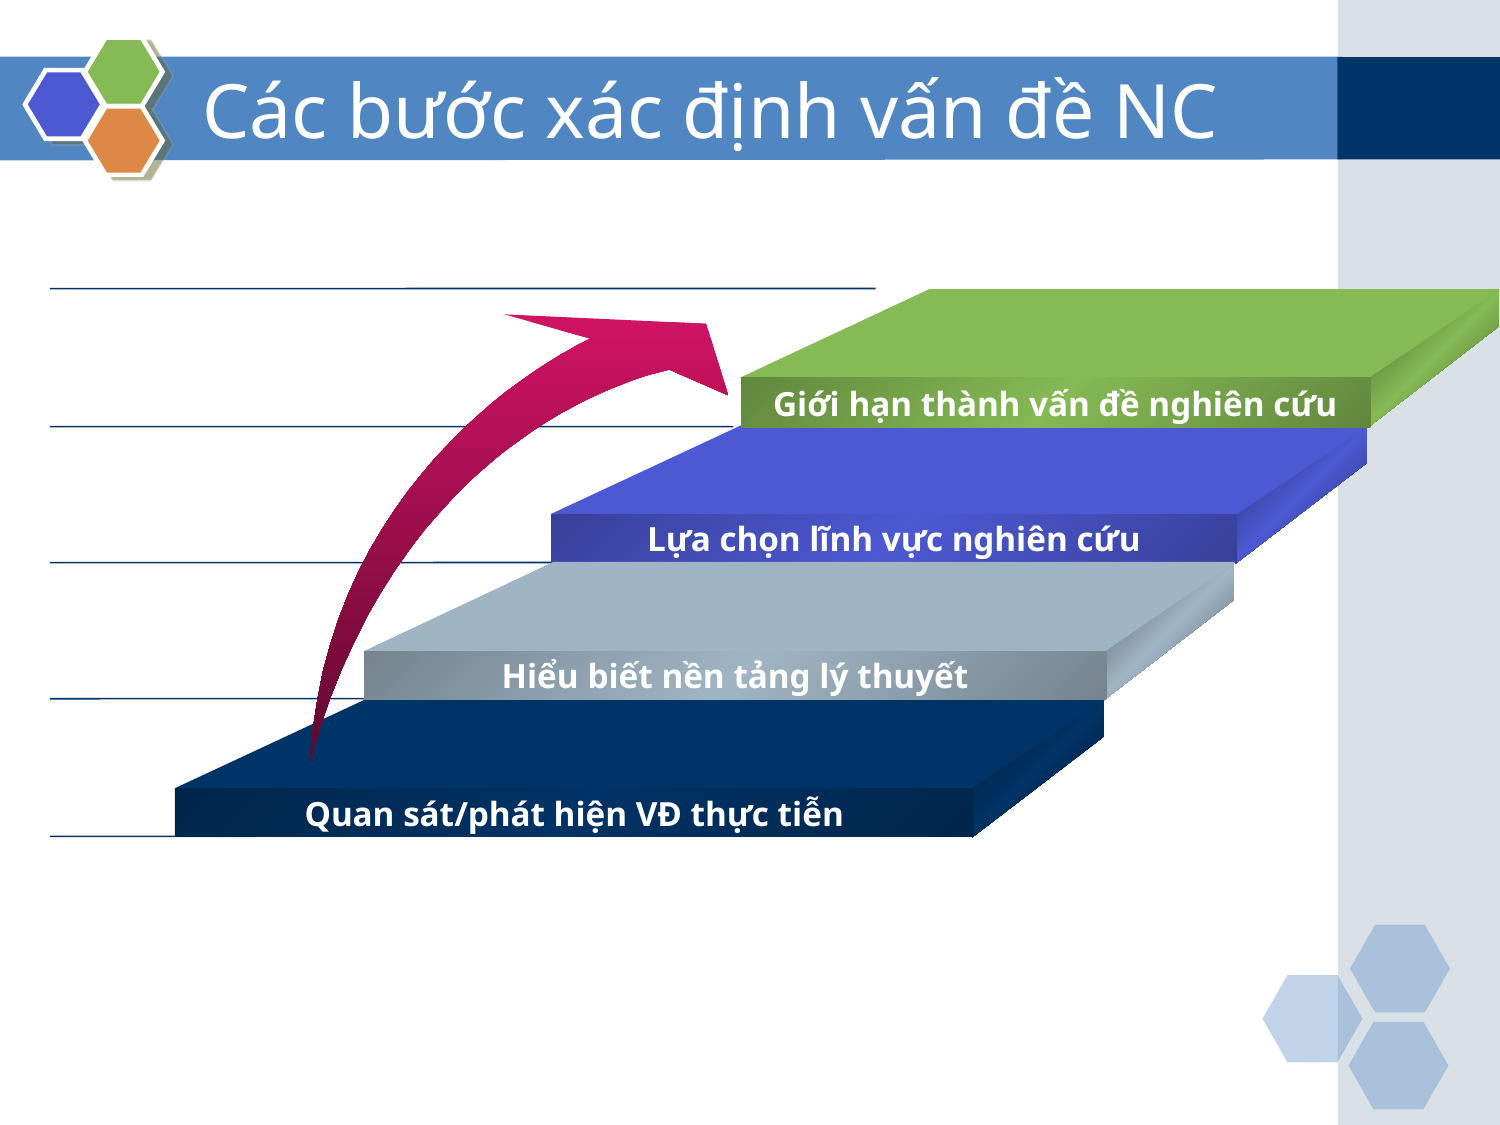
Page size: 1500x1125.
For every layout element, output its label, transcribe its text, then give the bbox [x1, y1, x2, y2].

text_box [174, 288, 1500, 838]
title Các bước xác định vấn đề NC [187, 62, 1400, 155]
